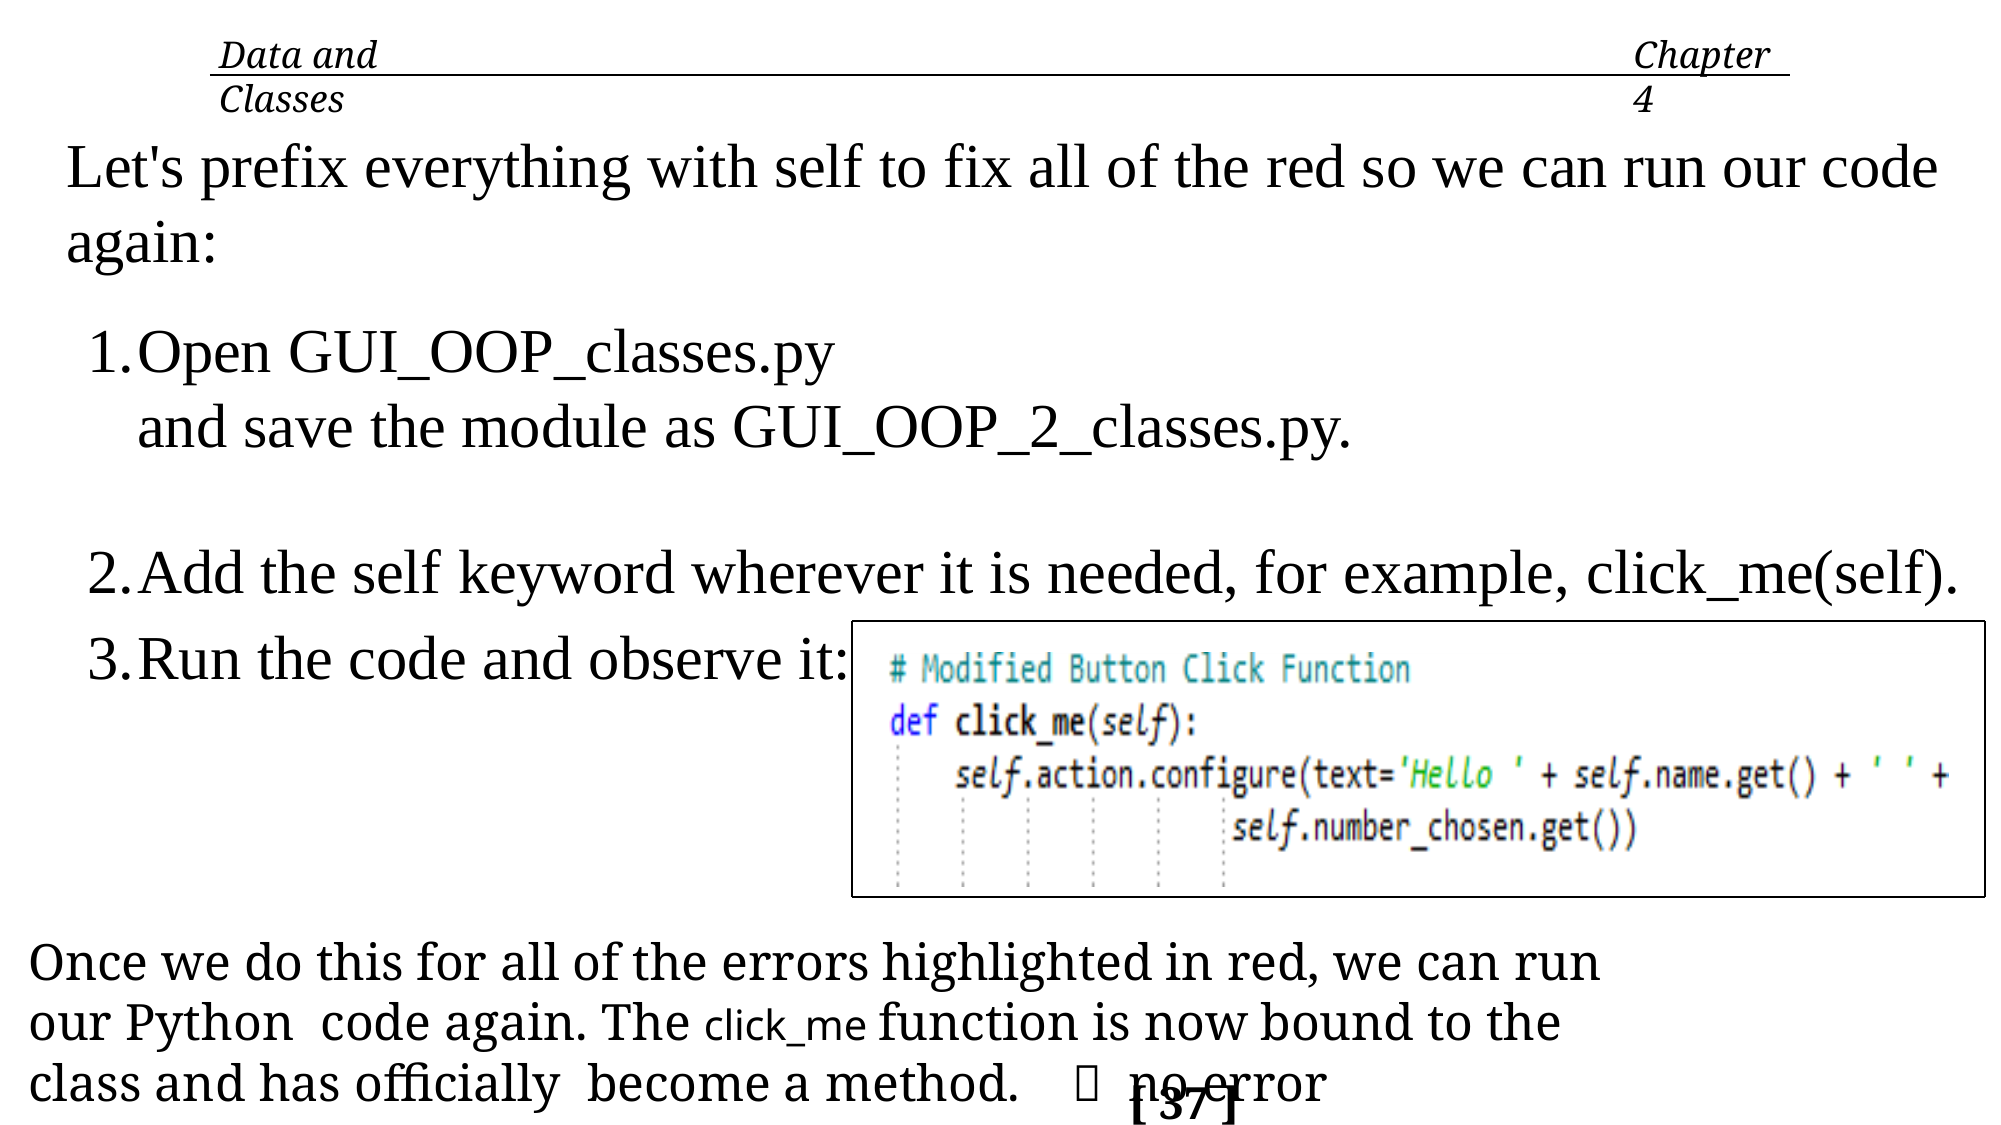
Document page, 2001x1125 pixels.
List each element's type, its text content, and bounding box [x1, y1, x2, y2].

text_box Data and Classes [215, 27, 481, 74]
text_box Chapter 4 [1629, 27, 1785, 74]
text_box Let's prefix everything with self to fix all of the red so we can run our code again: Open GUI_OOP_classes.py and save the module as GUI_OOP_2_classes.py. Add the self keyword wherever it is needed, for example, click_me(self). Run the code and observe it: [62, 120, 2000, 692]
text_box Data and Classes [215, 75, 481, 120]
text_box Once we do this for all of the errors highlighted in red, we can run our Python code again. The click_me function is now bound to the class and has officially become a method.  no error [24, 926, 1675, 1112]
text_box Chapter 4 [1629, 75, 1785, 120]
slide_number [ 37 ] [1125, 1090, 1263, 1125]
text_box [849, 617, 1988, 901]
